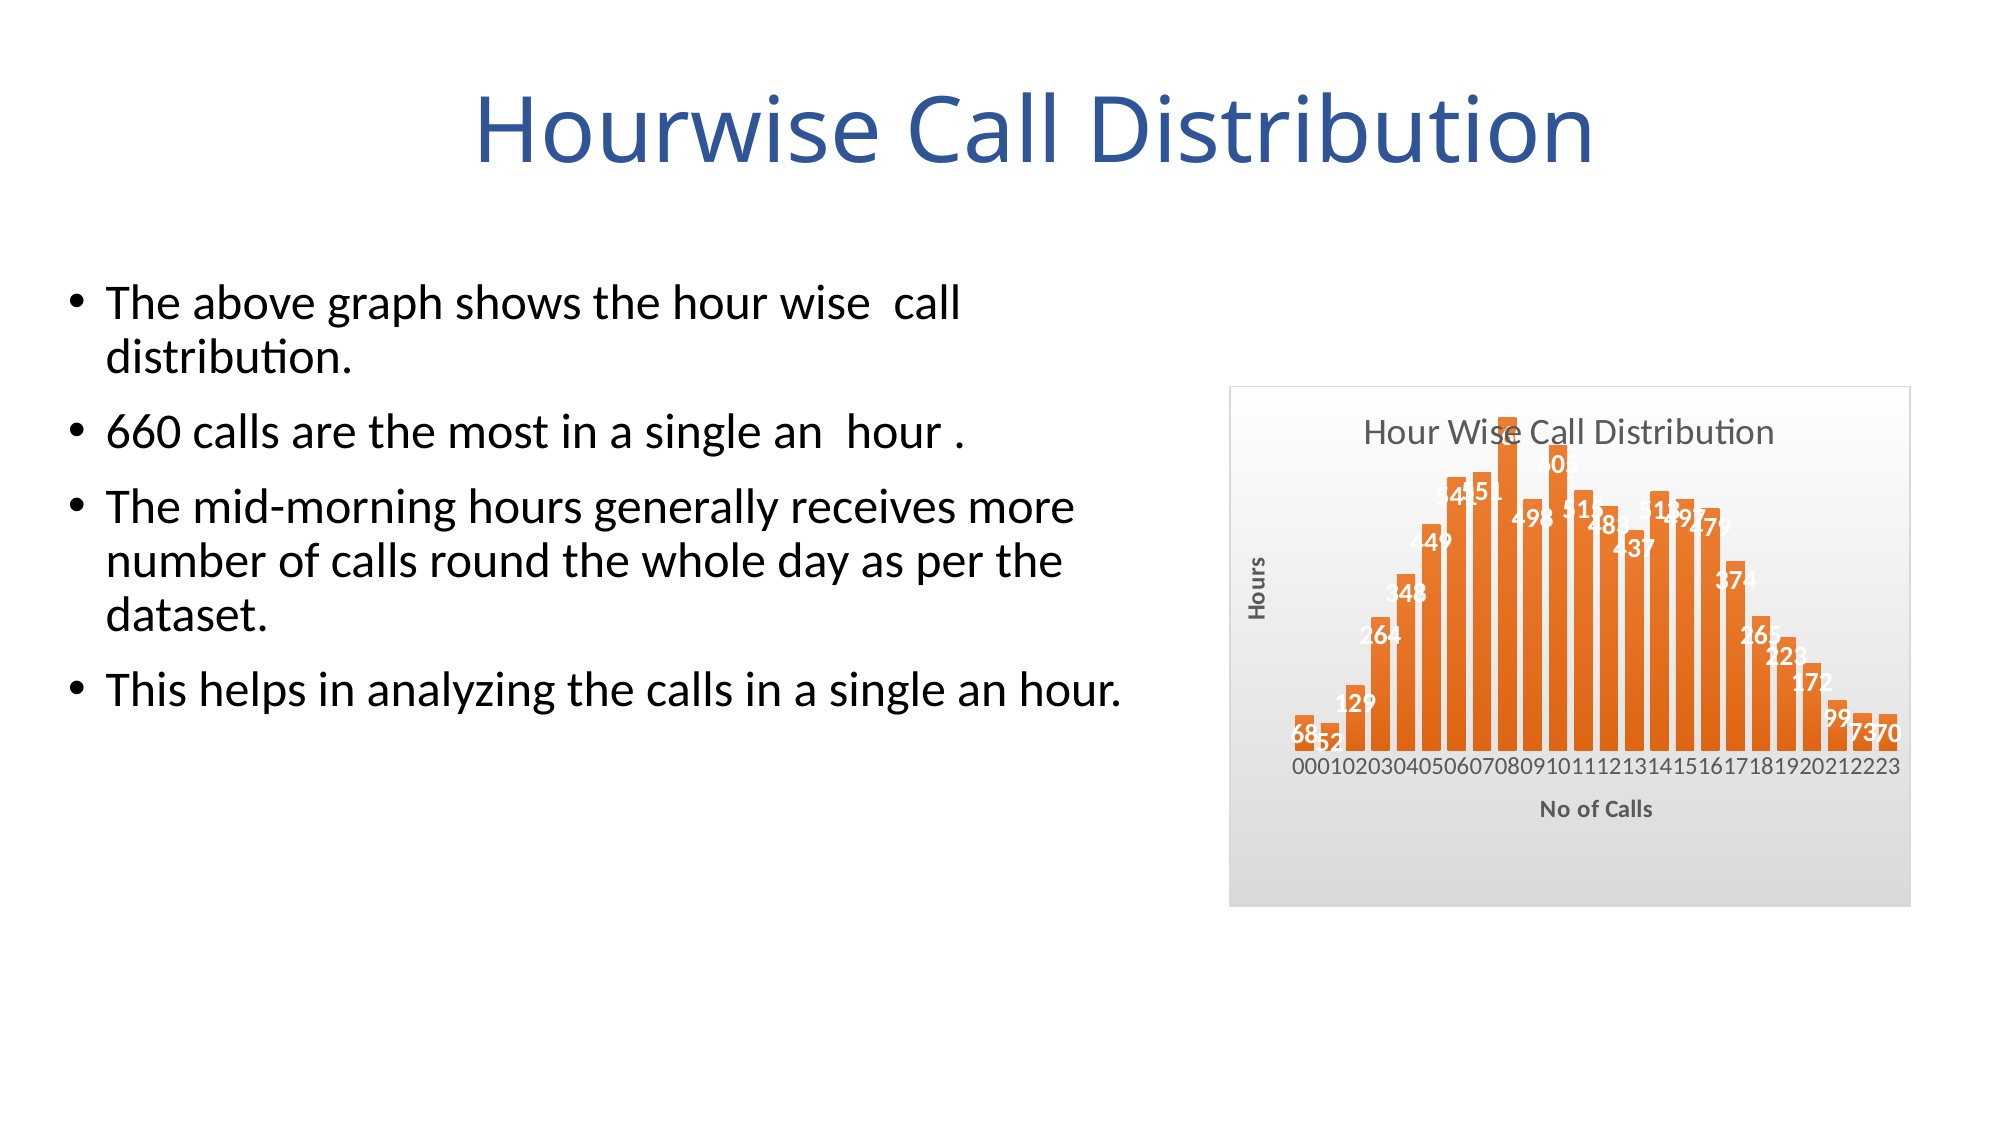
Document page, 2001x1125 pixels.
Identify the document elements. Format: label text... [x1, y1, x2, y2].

list The above graph shows the hour wise call distribution. 660 calls are the most in a single an hour . The mid-morning hours generally receives more number of calls round the whole day as per the dataset. This helps in analyzing the calls in a single an hour. [53, 269, 1157, 989]
chart [1229, 385, 1911, 908]
title Hourwise Call Distribution [101, 27, 1778, 238]
